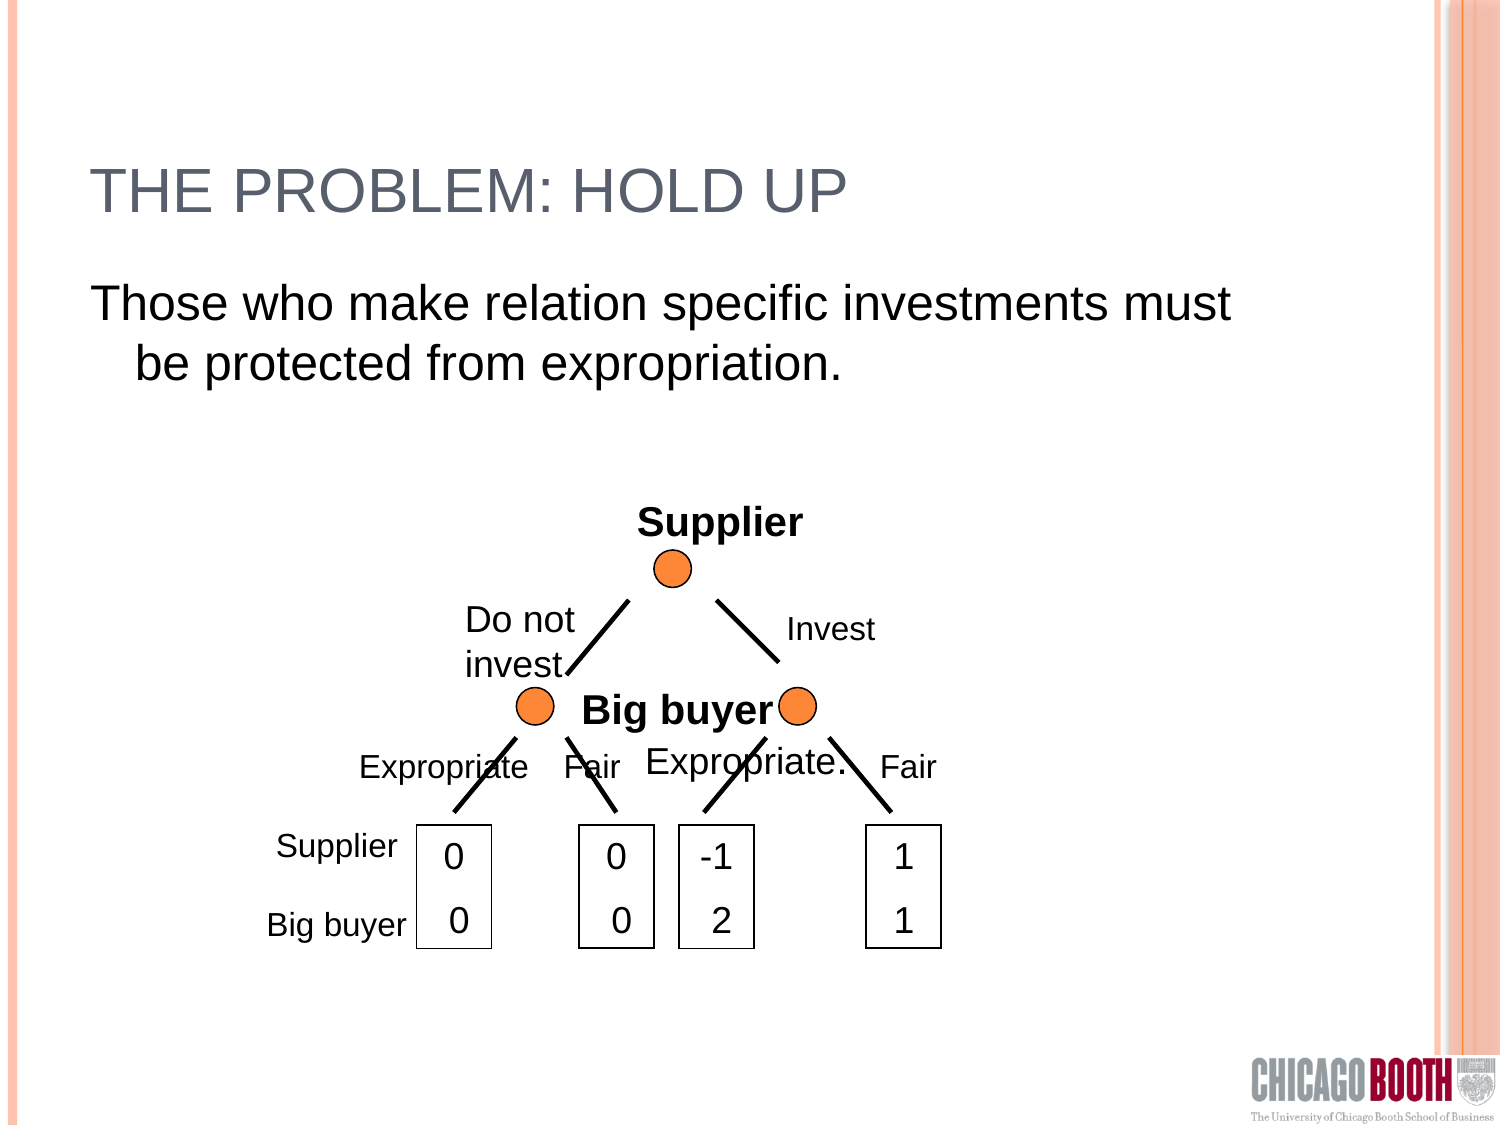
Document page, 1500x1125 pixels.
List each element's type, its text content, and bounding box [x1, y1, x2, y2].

text_box [653, 553, 692, 588]
text_box 0 0 [578, 824, 654, 949]
text_box Fair [865, 737, 952, 793]
text_box 0 0 [422, 824, 492, 949]
text_box Supplier Big buyer [251, 816, 422, 951]
text_box -1 2 [678, 824, 754, 949]
title The Problem: Hold up [75, 45, 1300, 233]
text_box Do not invest [449, 587, 675, 693]
text_box Expropriate [344, 737, 544, 793]
list Those who make relation specific investments must be protected from expropriation. [74, 262, 1301, 1063]
text_box Expropriate. [636, 725, 863, 790]
text_box Fair [548, 737, 636, 793]
text_box [516, 693, 554, 726]
text_box [789, 687, 817, 725]
text_box 1 1 [866, 824, 942, 949]
text_box Supplier [622, 487, 819, 553]
text_box Big buyer [566, 675, 789, 740]
picture [1246, 1055, 1500, 1125]
text_box Invest [771, 599, 891, 655]
